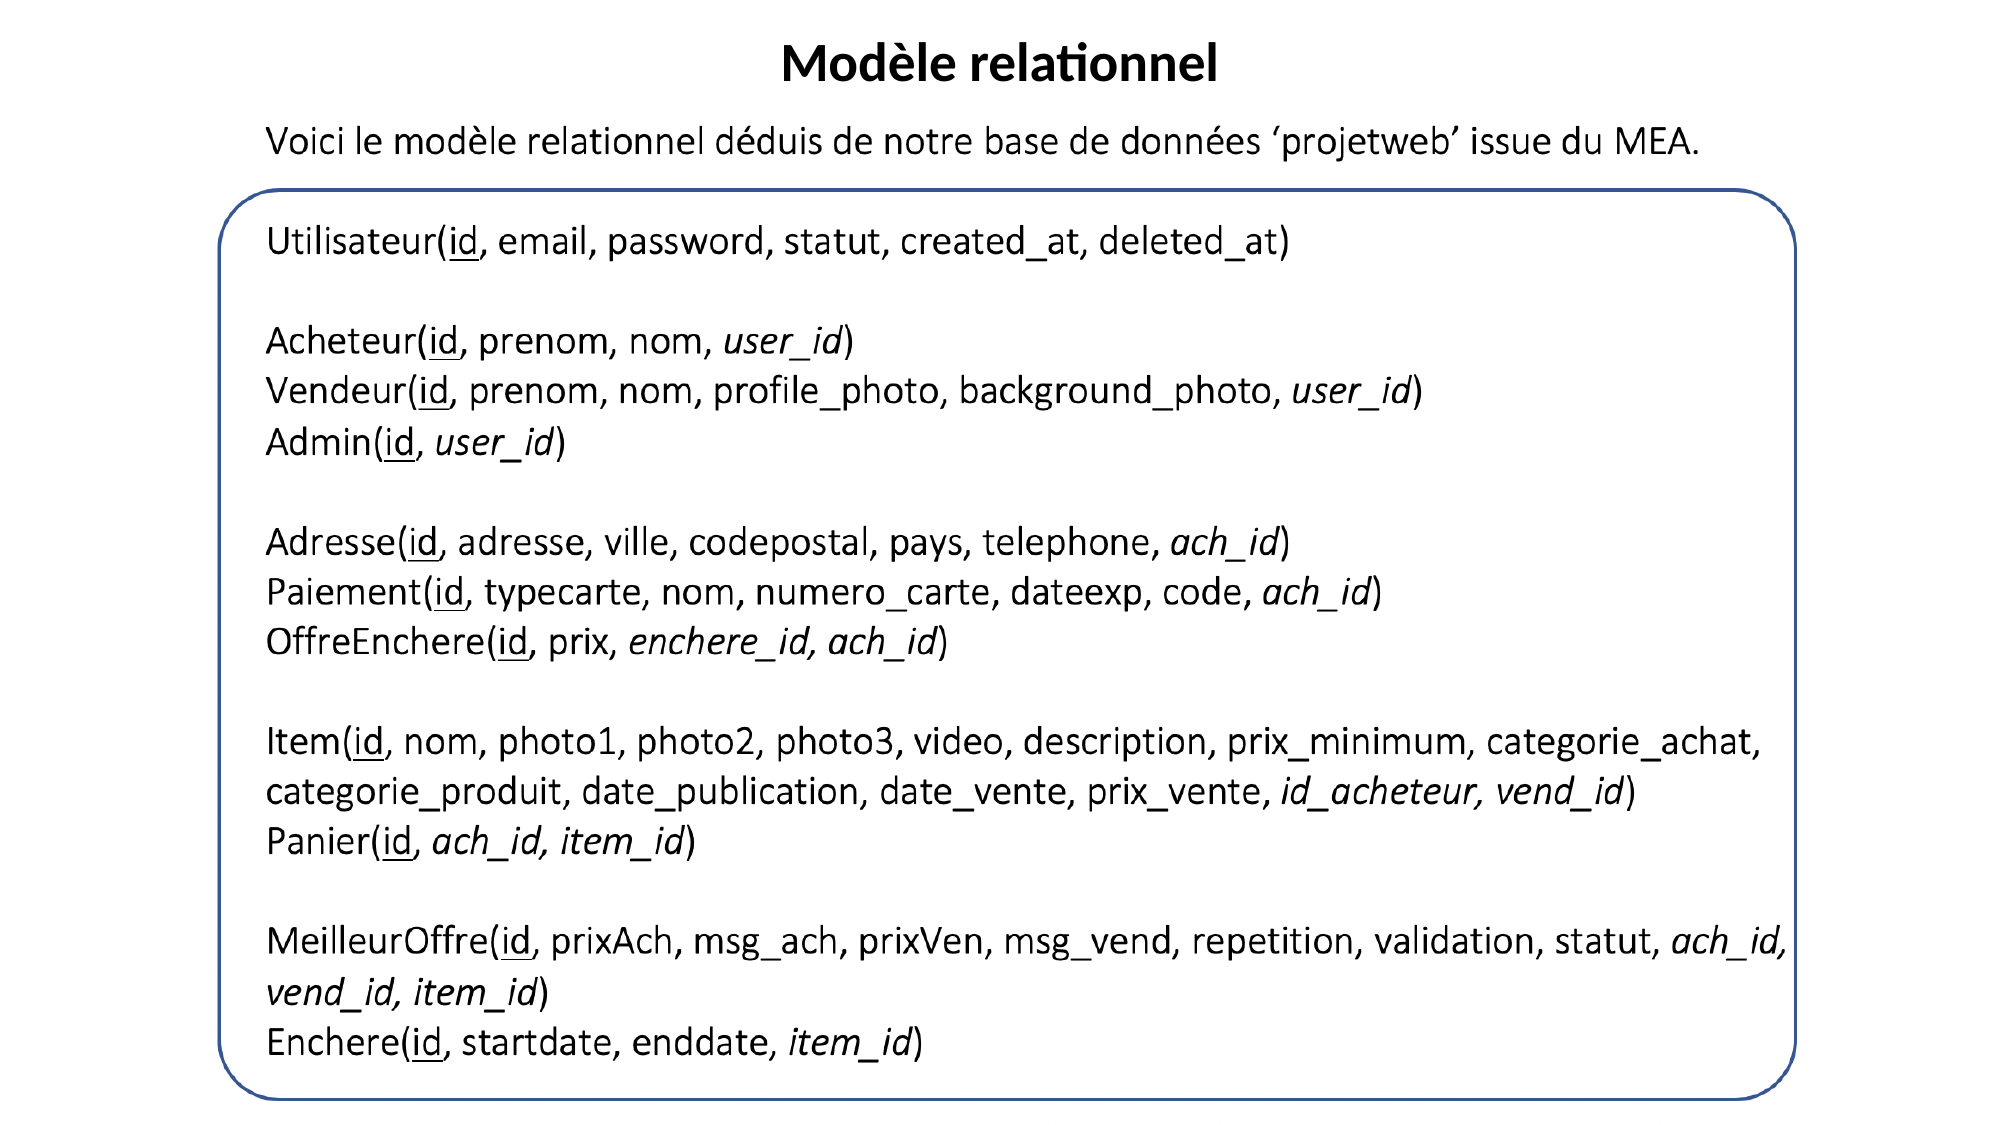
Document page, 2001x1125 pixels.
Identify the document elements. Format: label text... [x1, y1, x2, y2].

picture [162, 102, 1838, 1125]
list Modèle relationnel [42, 25, 1958, 101]
